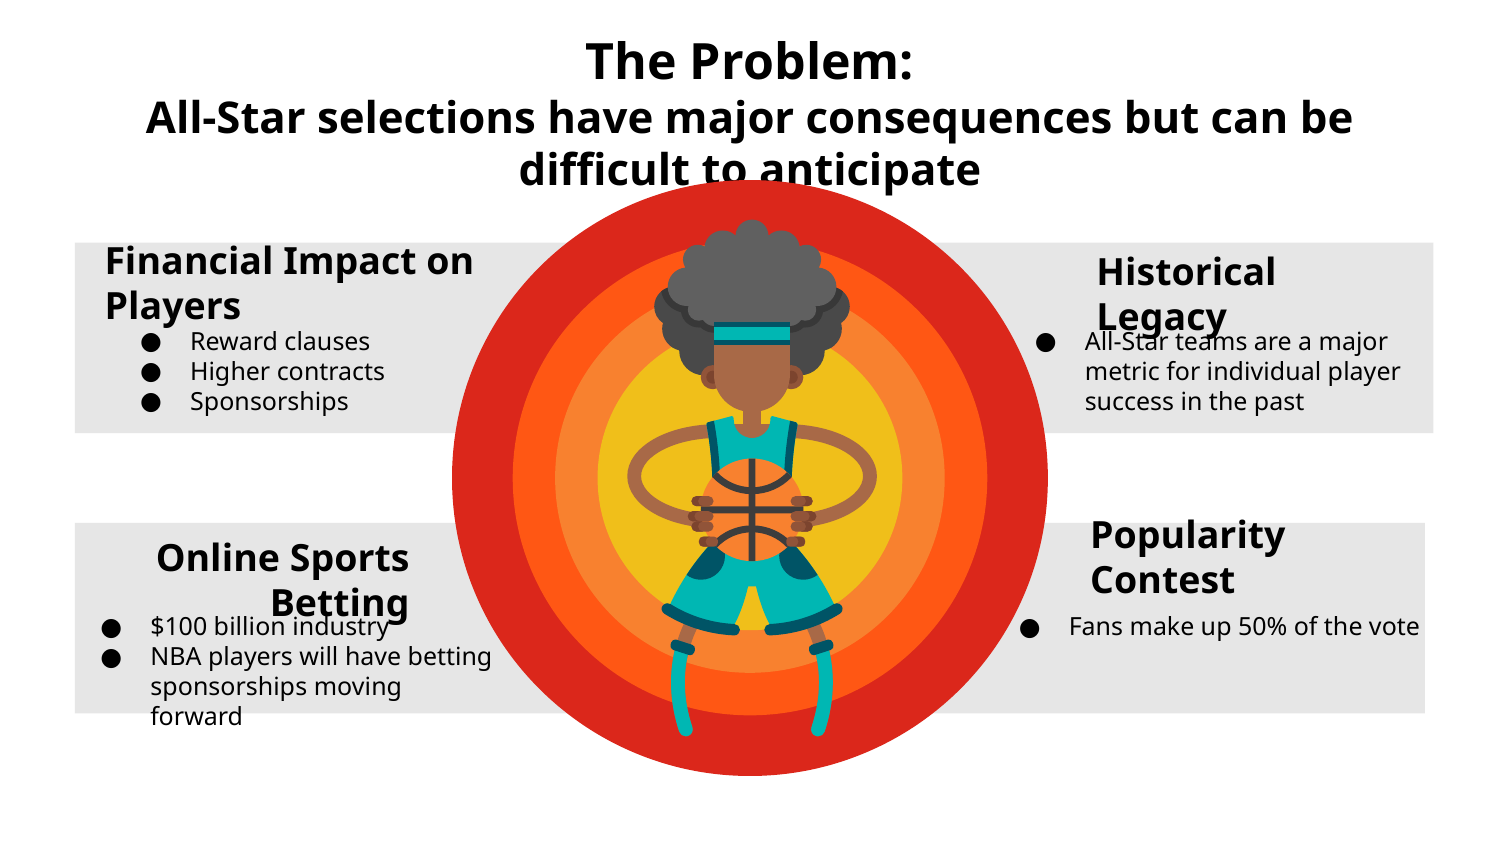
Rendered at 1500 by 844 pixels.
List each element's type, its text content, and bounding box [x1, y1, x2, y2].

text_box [74, 242, 446, 434]
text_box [1054, 522, 1446, 714]
title The Problem: All-Star selections have major consequences but can be difficult to anticipate [75, 14, 1425, 109]
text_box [1054, 242, 1434, 434]
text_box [451, 179, 1049, 777]
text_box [60, 522, 446, 714]
